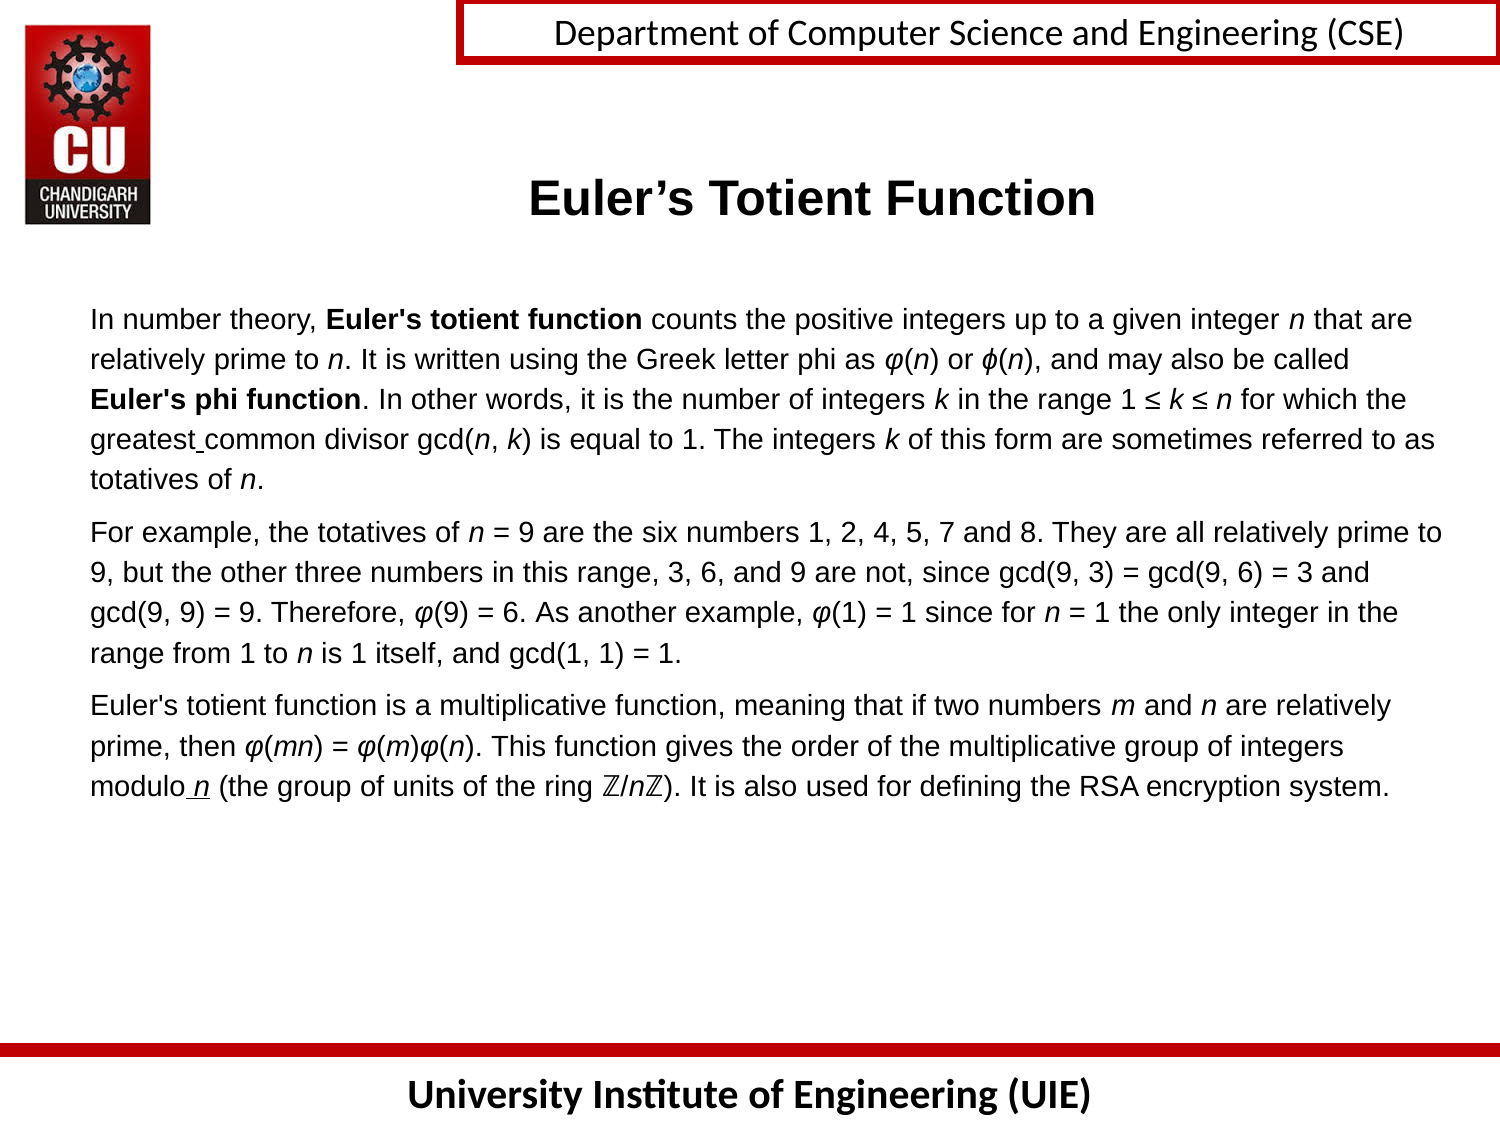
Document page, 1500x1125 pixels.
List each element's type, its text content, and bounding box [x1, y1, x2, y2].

title Euler’s Totient Function [162, 174, 1463, 275]
list In number theory, Euler's totient function counts the positive integers up to a given integer n that are relatively prime to n. It is written using the Greek letter phi as φ(n) or ϕ(n), and may also be called Euler's phi function. In other words, it is the number of integers k in the range 1 ≤ k ≤ n for which the greatest common divisor gcd(n, k) is equal to 1. The integers k of this form are sometimes referred to as totatives of n. For example, the totatives of n = 9 are the six numbers 1, 2, 4, 5, 7 and 8. They are all relatively prime to 9, but the other three numbers in this range, 3, 6, and 9 are not, since gcd(9, 3) = gcd(9, 6) = 3 and gcd(9, 9) = 9. Therefore, φ(9) = 6. As another example, φ(1) = 1 since for n = 1 the only integer in the range from 1 to n is 1 itself, and gcd(1, 1) = 1. Euler's totient function is a multiplicative function, meaning that if two numbers m and n are relatively prime, then φ(mn) = φ(m)φ(n). This function gives the order of the multiplicative group of integers modulo n (the group of units of the ring ℤ/nℤ). It is also used for defining the RSA encryption system. [75, 287, 1463, 1025]
picture [24, 24, 151, 225]
